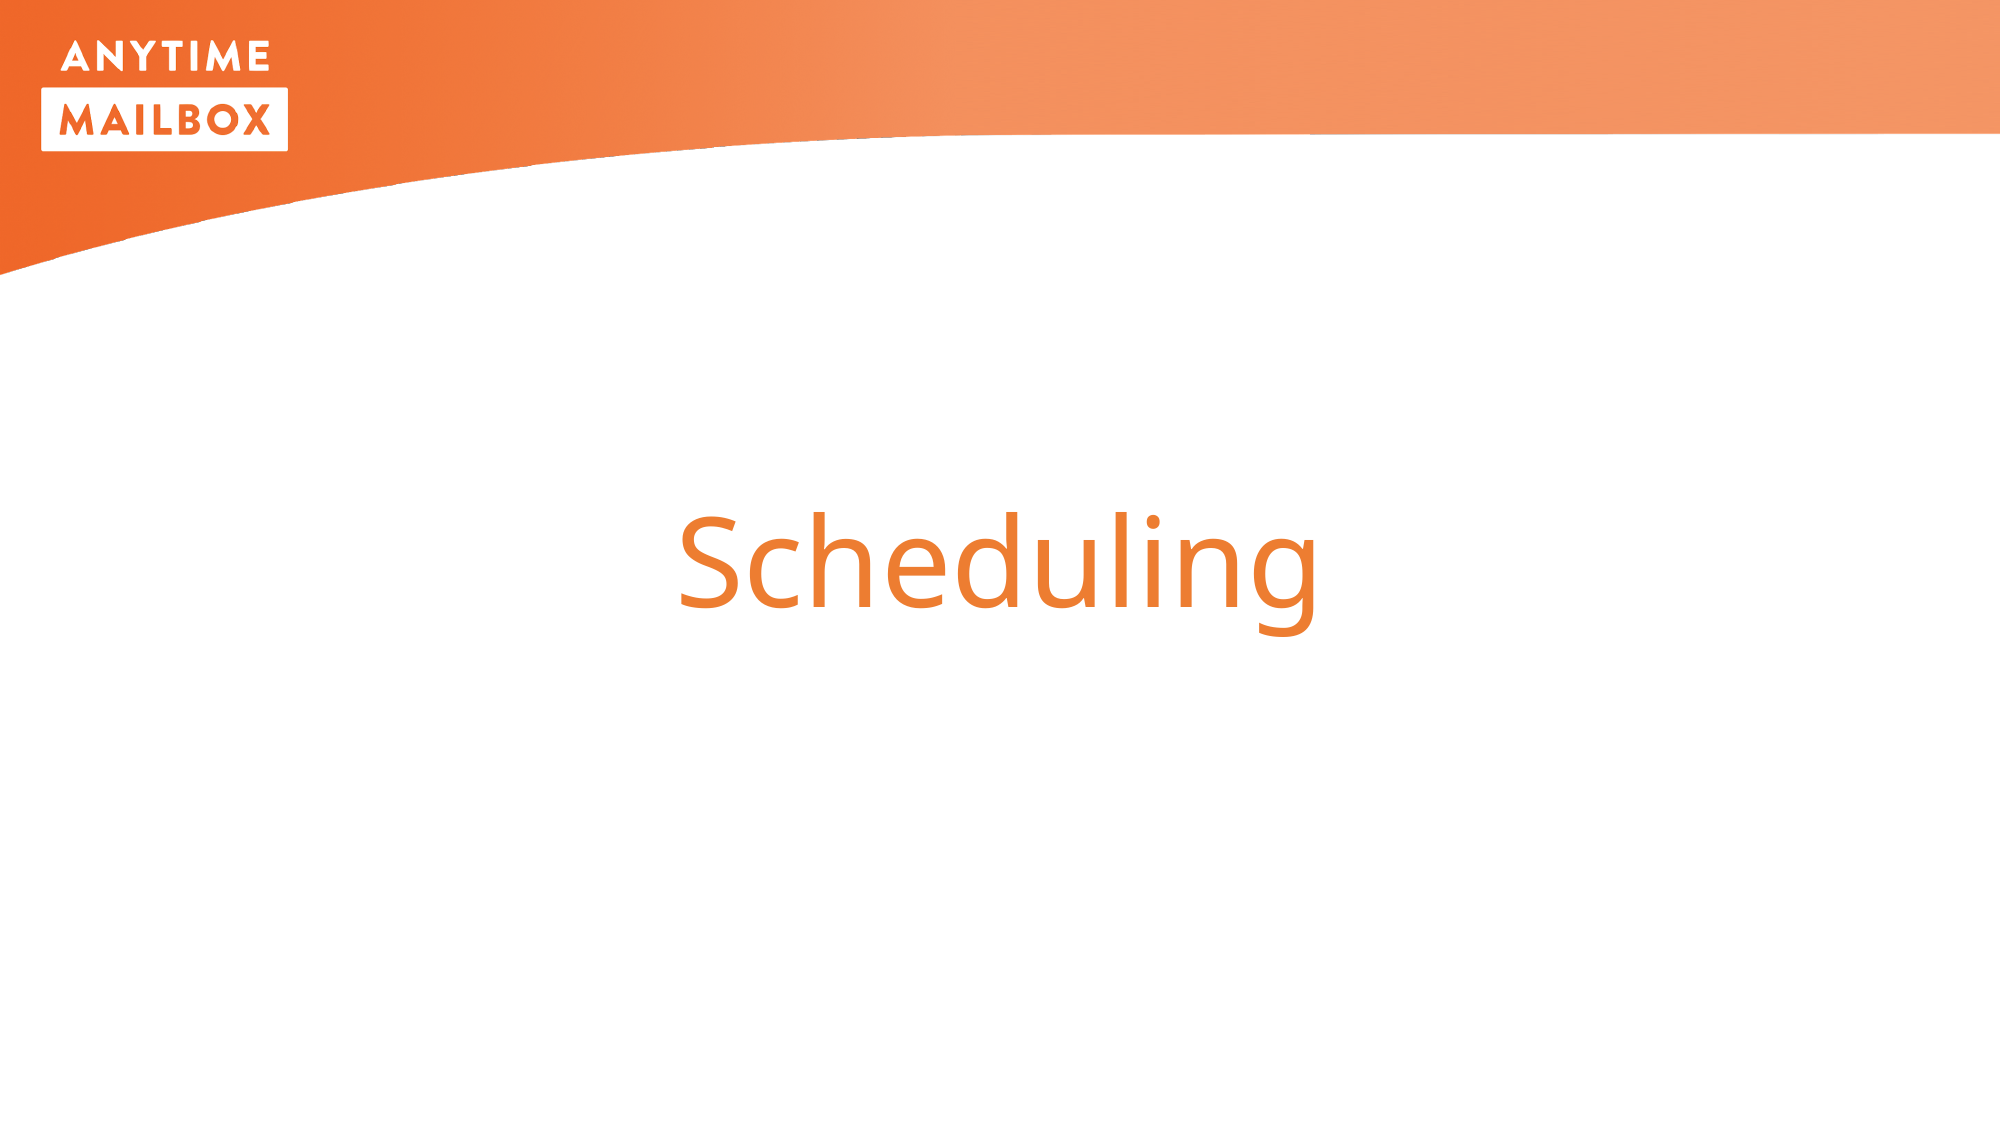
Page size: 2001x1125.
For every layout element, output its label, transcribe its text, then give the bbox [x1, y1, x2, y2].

title Scheduling [249, 306, 1750, 642]
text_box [0, 0, 2000, 295]
